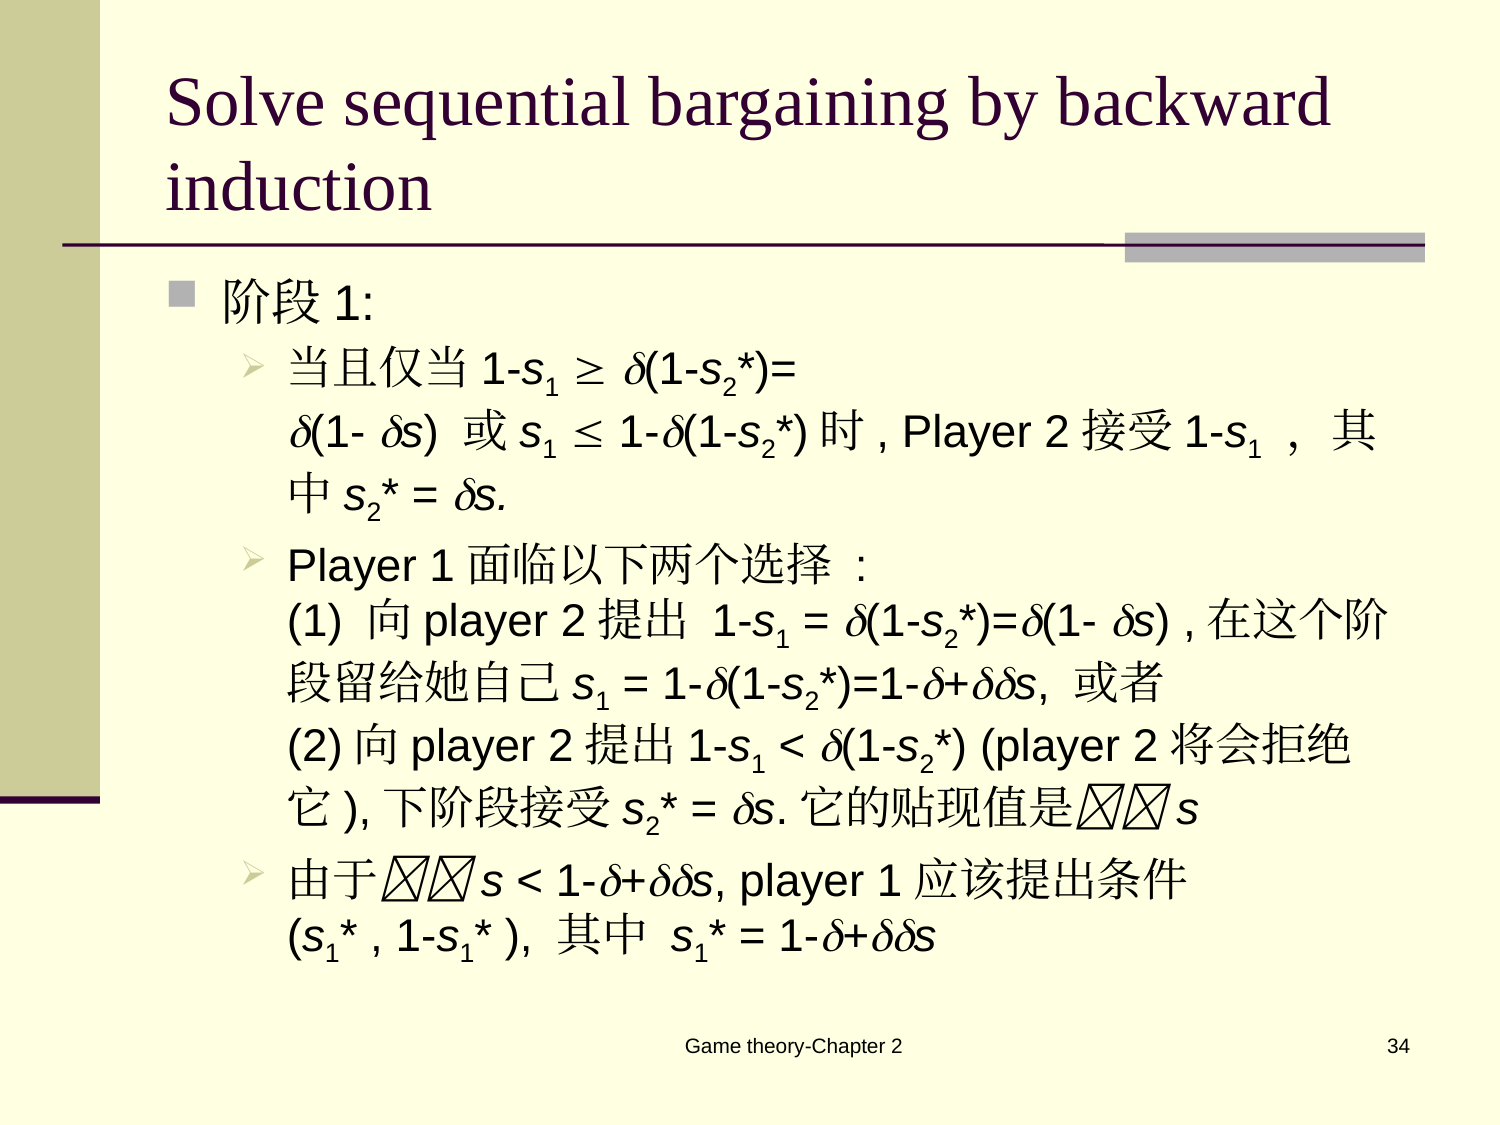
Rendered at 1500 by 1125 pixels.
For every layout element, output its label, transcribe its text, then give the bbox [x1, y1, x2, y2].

title Solve sequential bargaining by backward induction [149, 45, 1426, 234]
footer Game theory-Chapter 2 [549, 1024, 1038, 1101]
list 阶段1: 当且仅当1-s1  (1-s2*)= (1- s) 或s1  1-(1-s2*)时, Player 2接受1-s1 ，其中s2* = s. Player 1面临以下两个选择 : (1) 向player 2提出 1-s1 = (1-s2*)=(1- s) ,在这个阶段留给她自己s1 = 1-(1-s2*)=1-+s, 或者 (2)向player 2提出1-s1 < (1-s2*) (player 2将会拒绝它),下阶段接受s2* = s.它的贴现值是s 由于s < 1-+s, player 1应该提出条件 (s1* , 1-s1* ), 其中 s1* = 1-+s [149, 262, 1426, 1006]
slide_number 34 [1112, 1024, 1426, 1101]
